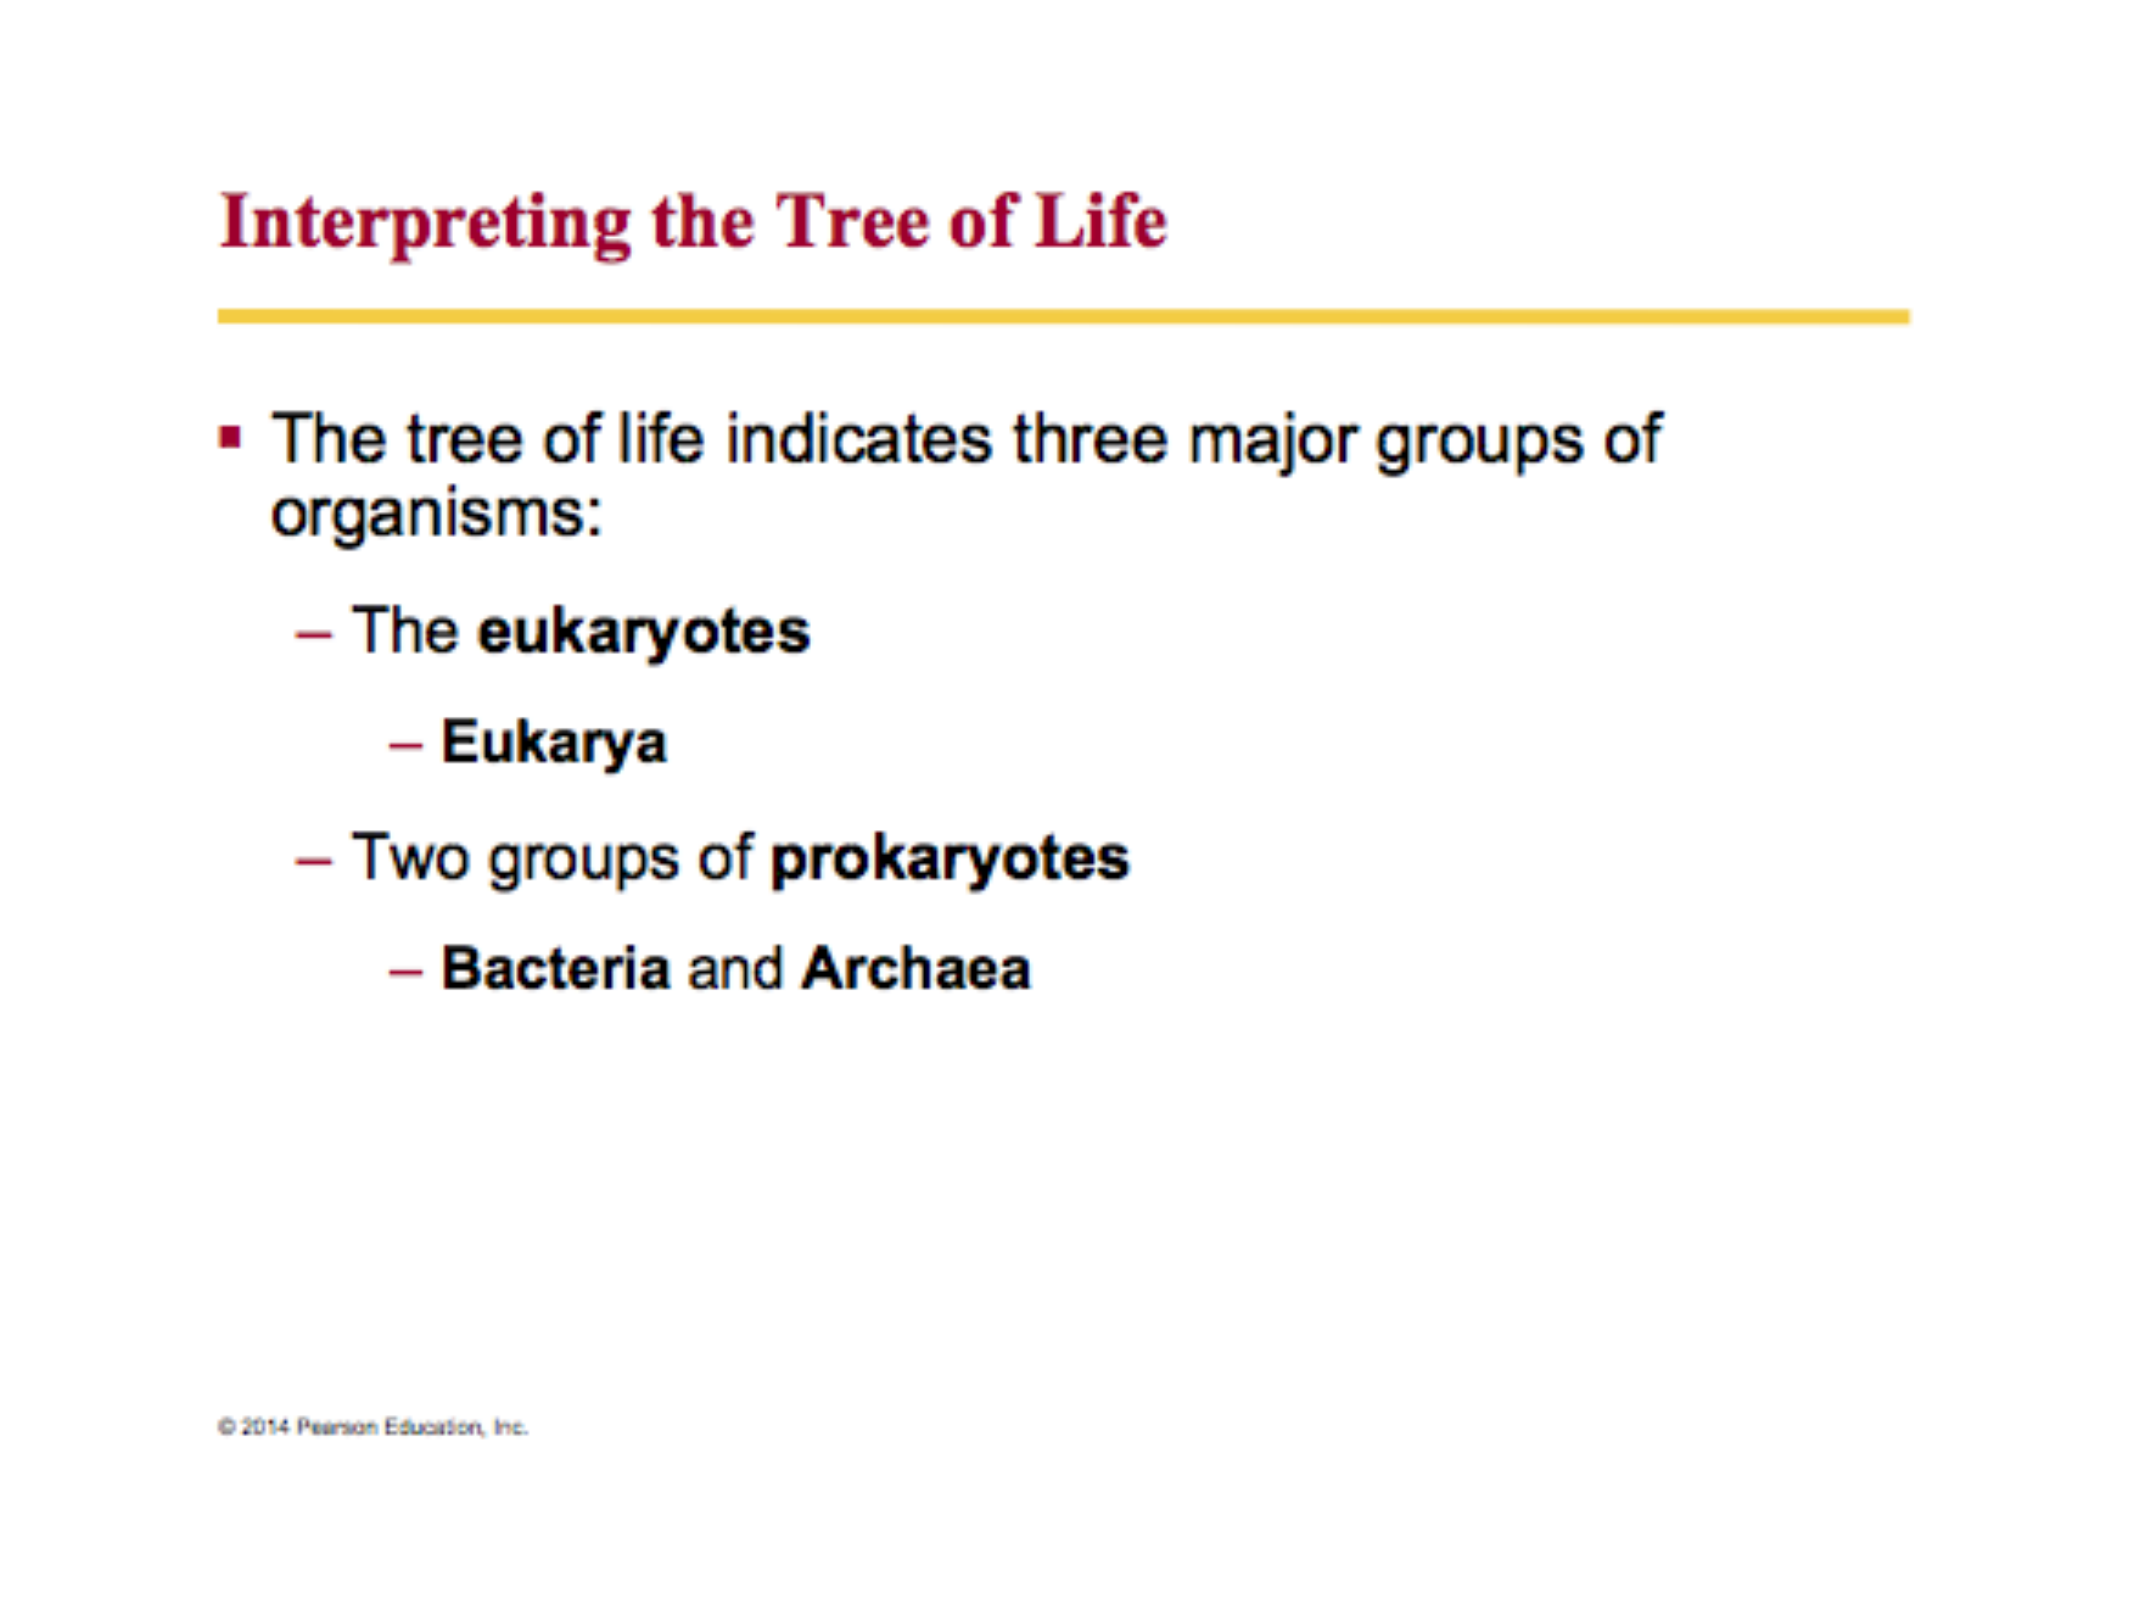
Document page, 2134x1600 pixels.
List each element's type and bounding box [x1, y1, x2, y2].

picture [190, 142, 1944, 1458]
